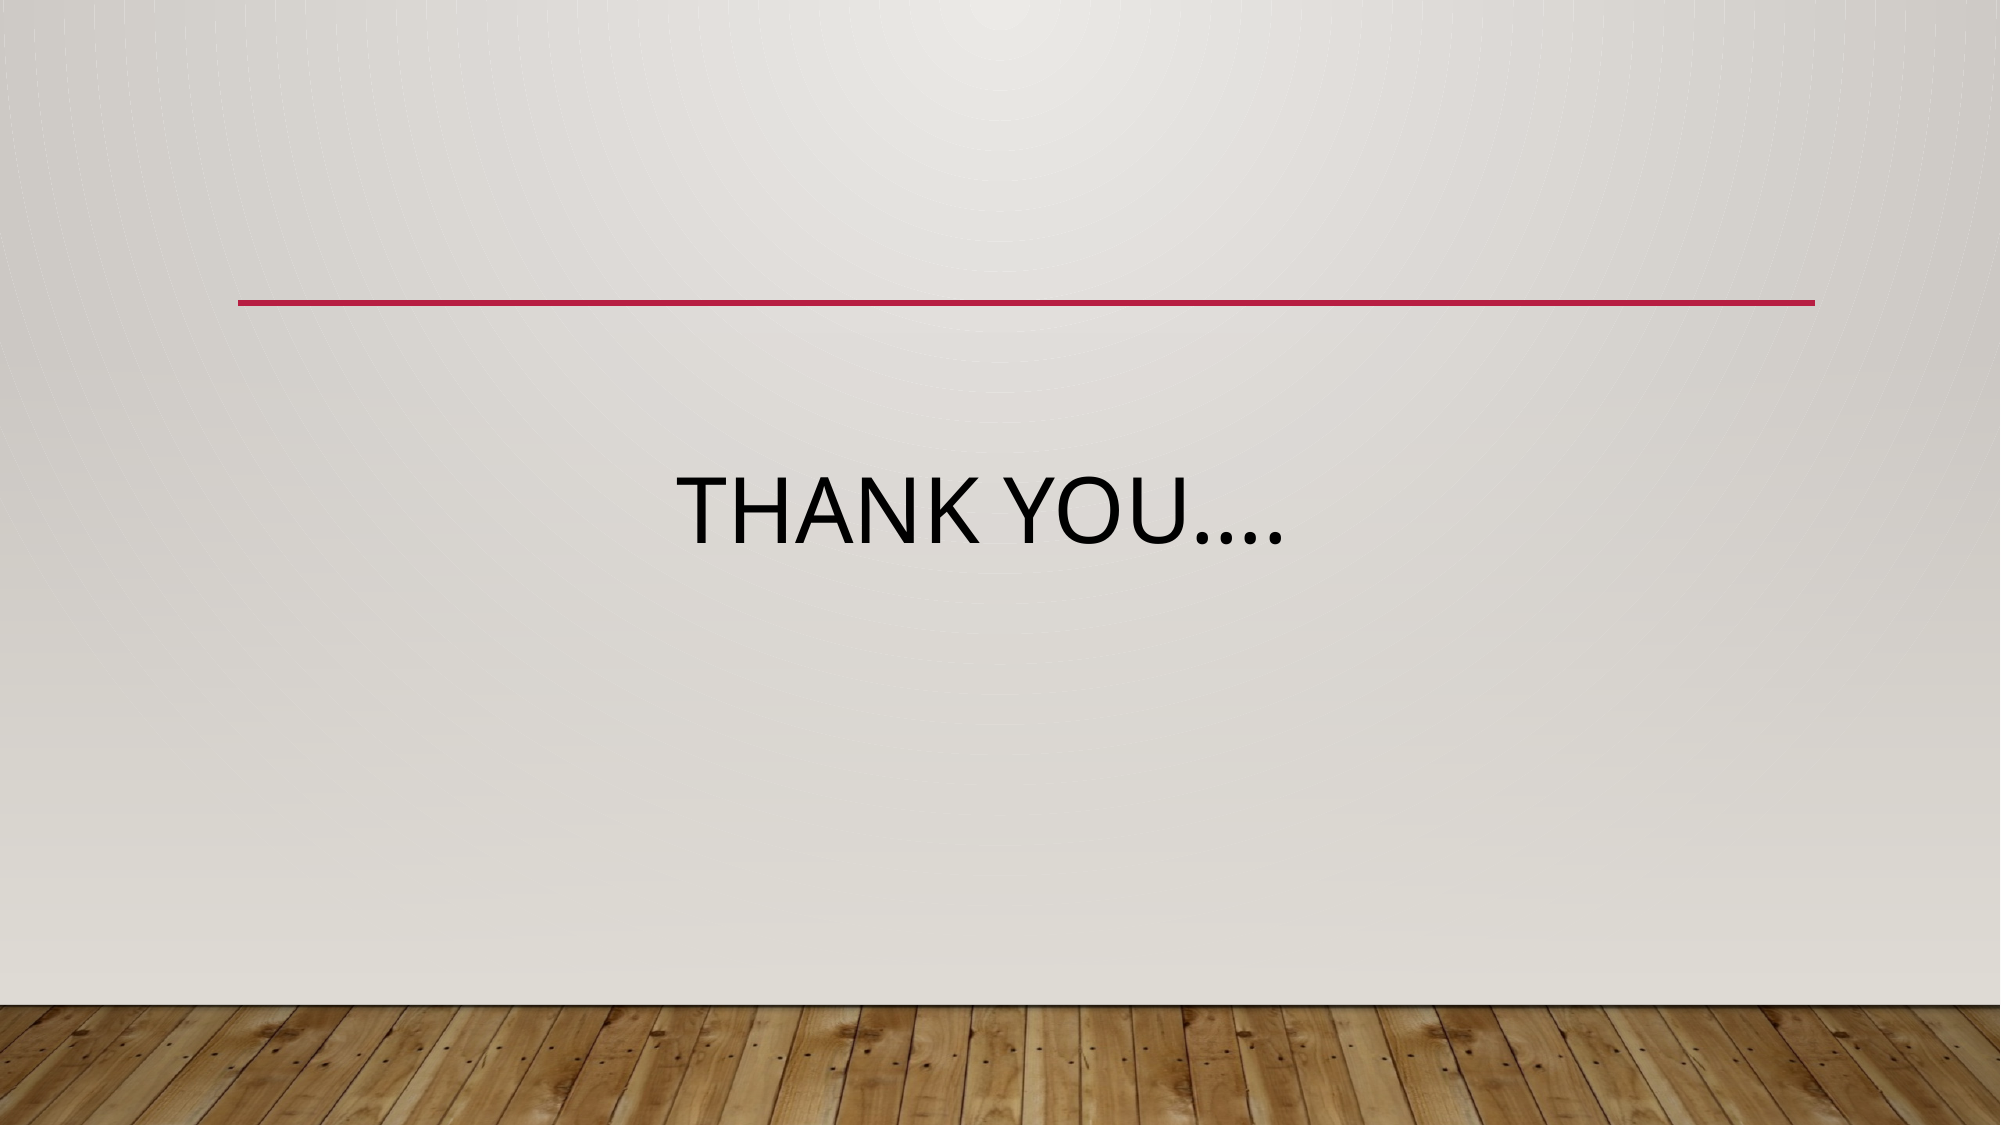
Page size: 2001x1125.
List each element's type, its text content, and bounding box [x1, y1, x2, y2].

picture [0, 1005, 2000, 1125]
title THANK YOU…. [661, 456, 1866, 772]
